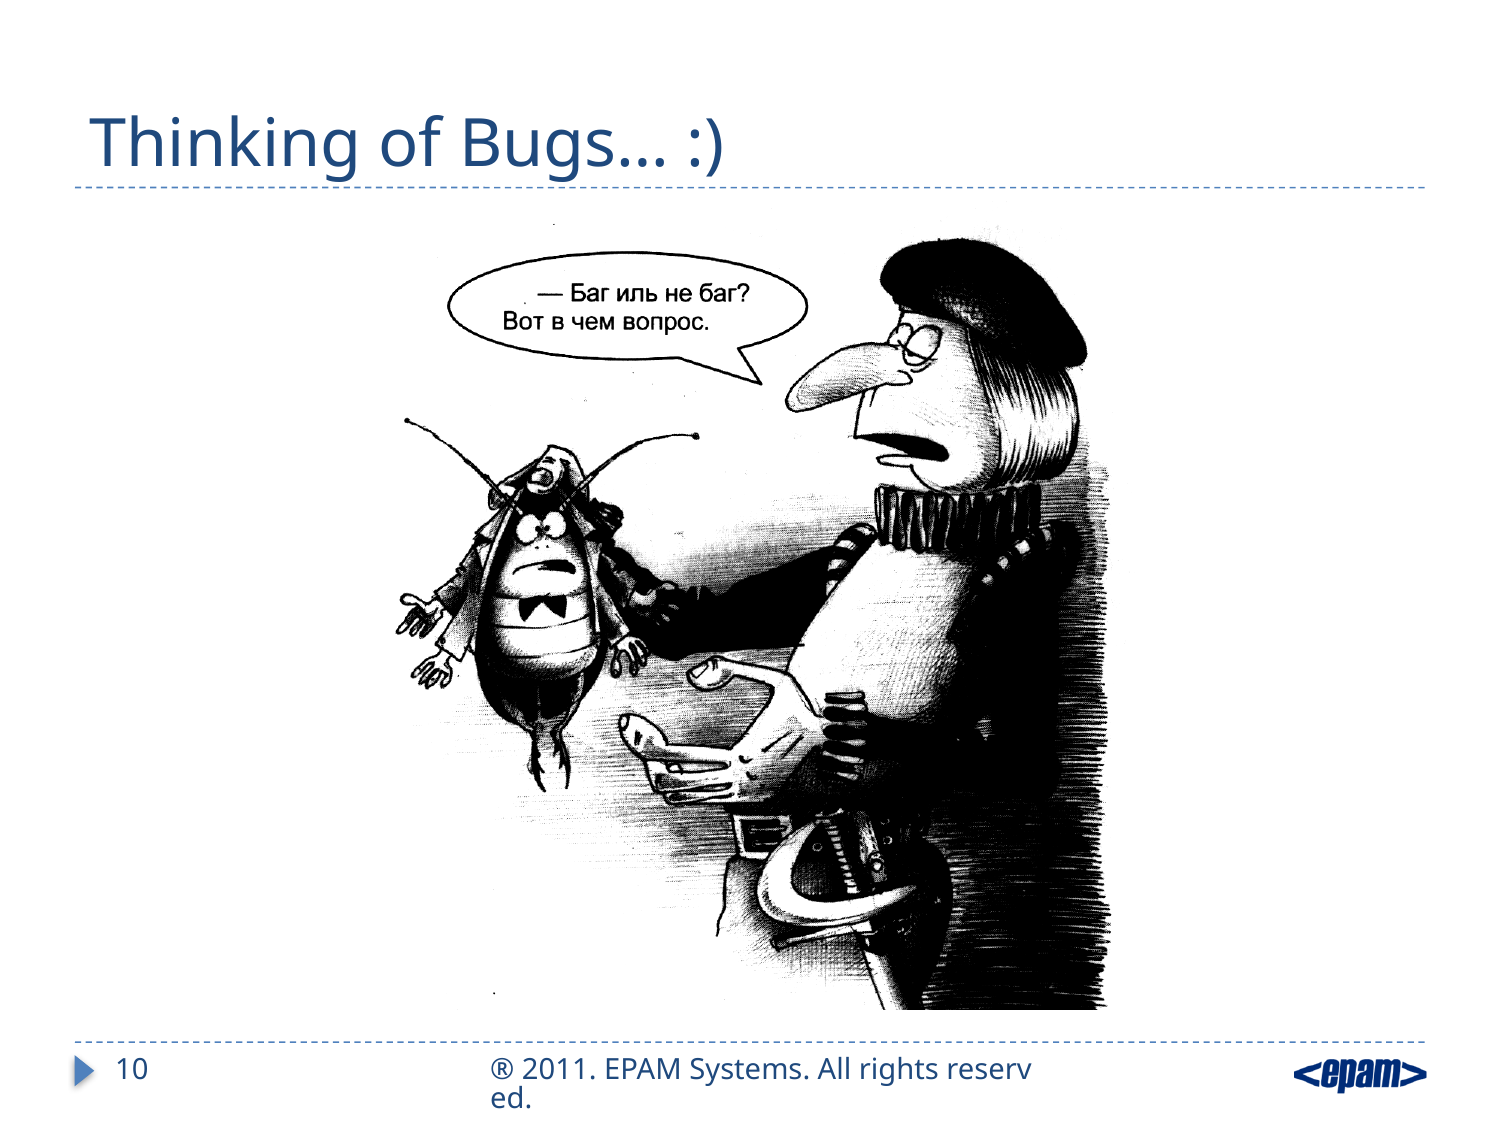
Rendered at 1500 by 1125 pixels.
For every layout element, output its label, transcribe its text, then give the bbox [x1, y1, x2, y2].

slide_number 10 [100, 1042, 426, 1103]
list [365, 199, 1135, 1011]
footer ® 2011. EPAM Systems. All rights reserved. [475, 1042, 1051, 1103]
picture [1293, 1058, 1427, 1094]
title Thinking of Bugs… :) [75, 24, 1425, 188]
